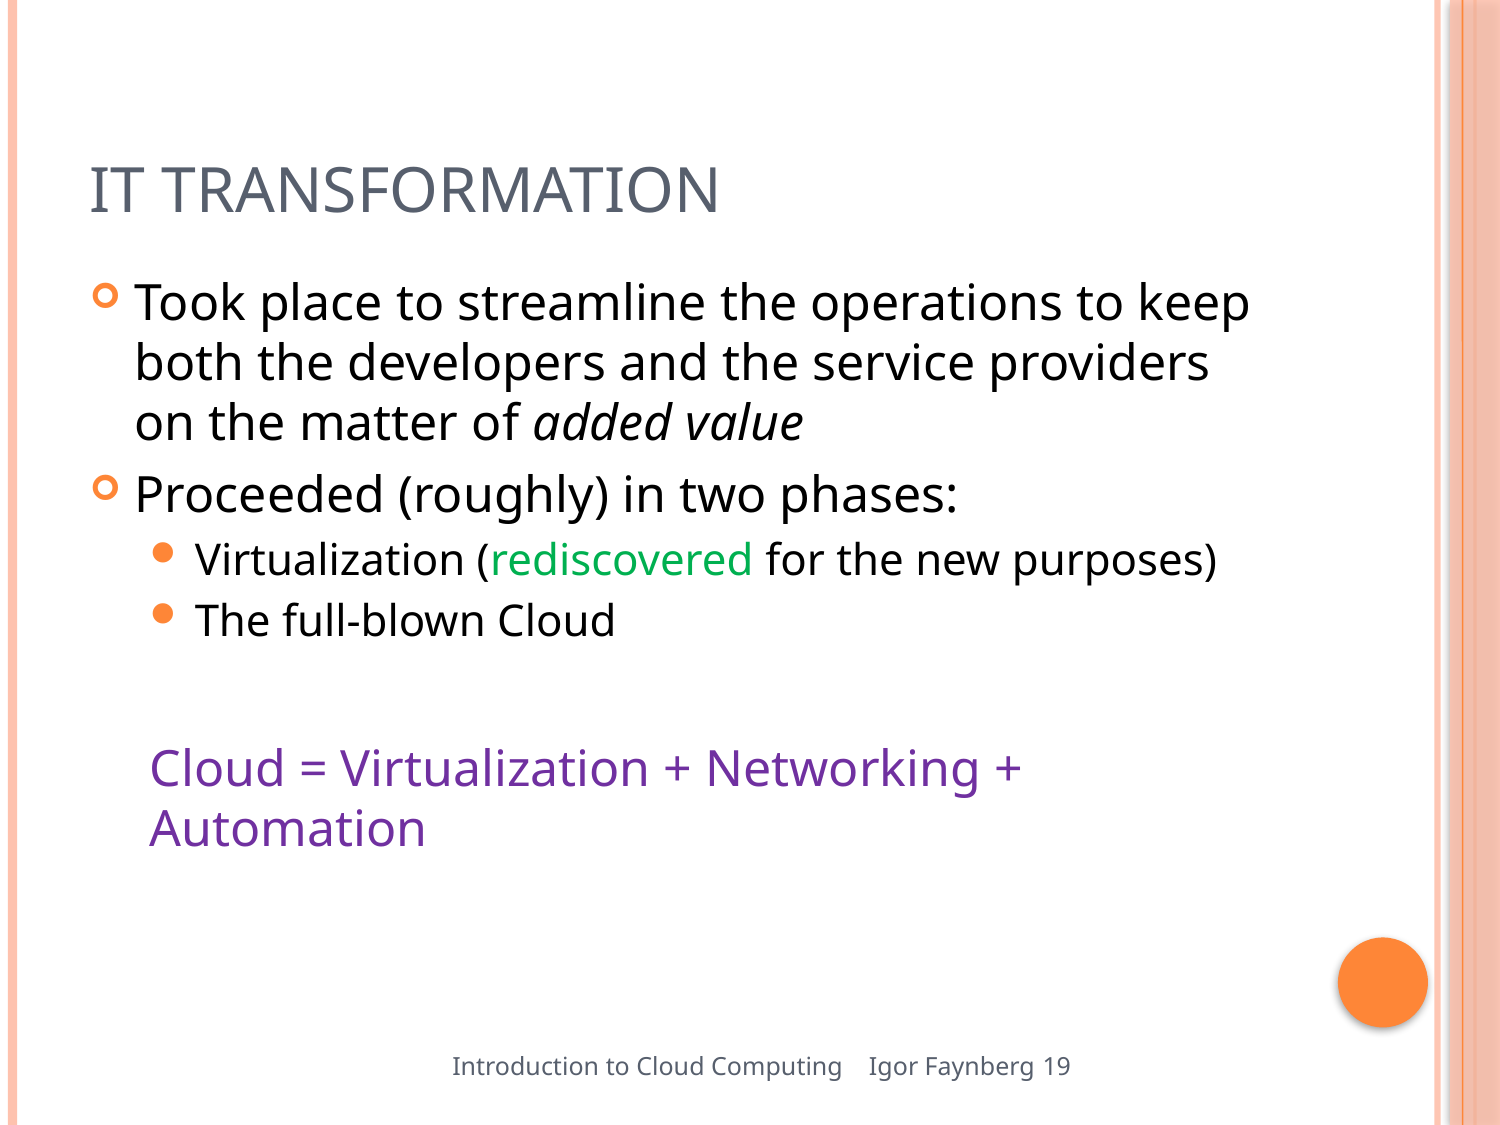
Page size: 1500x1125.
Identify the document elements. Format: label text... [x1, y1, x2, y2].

list Took place to streamline the operations to keep both the developers and the service providers on the matter of added value Proceeded (roughly) in two phases: Virtualization (rediscovered for the new purposes) The full-blown Cloud Cloud = Virtualization + Networking + Automation [75, 262, 1300, 1062]
footer Introduction to Cloud Computing Igor Faynberg 19 [437, 1037, 1125, 1098]
title IT Transformation [75, 45, 1300, 233]
